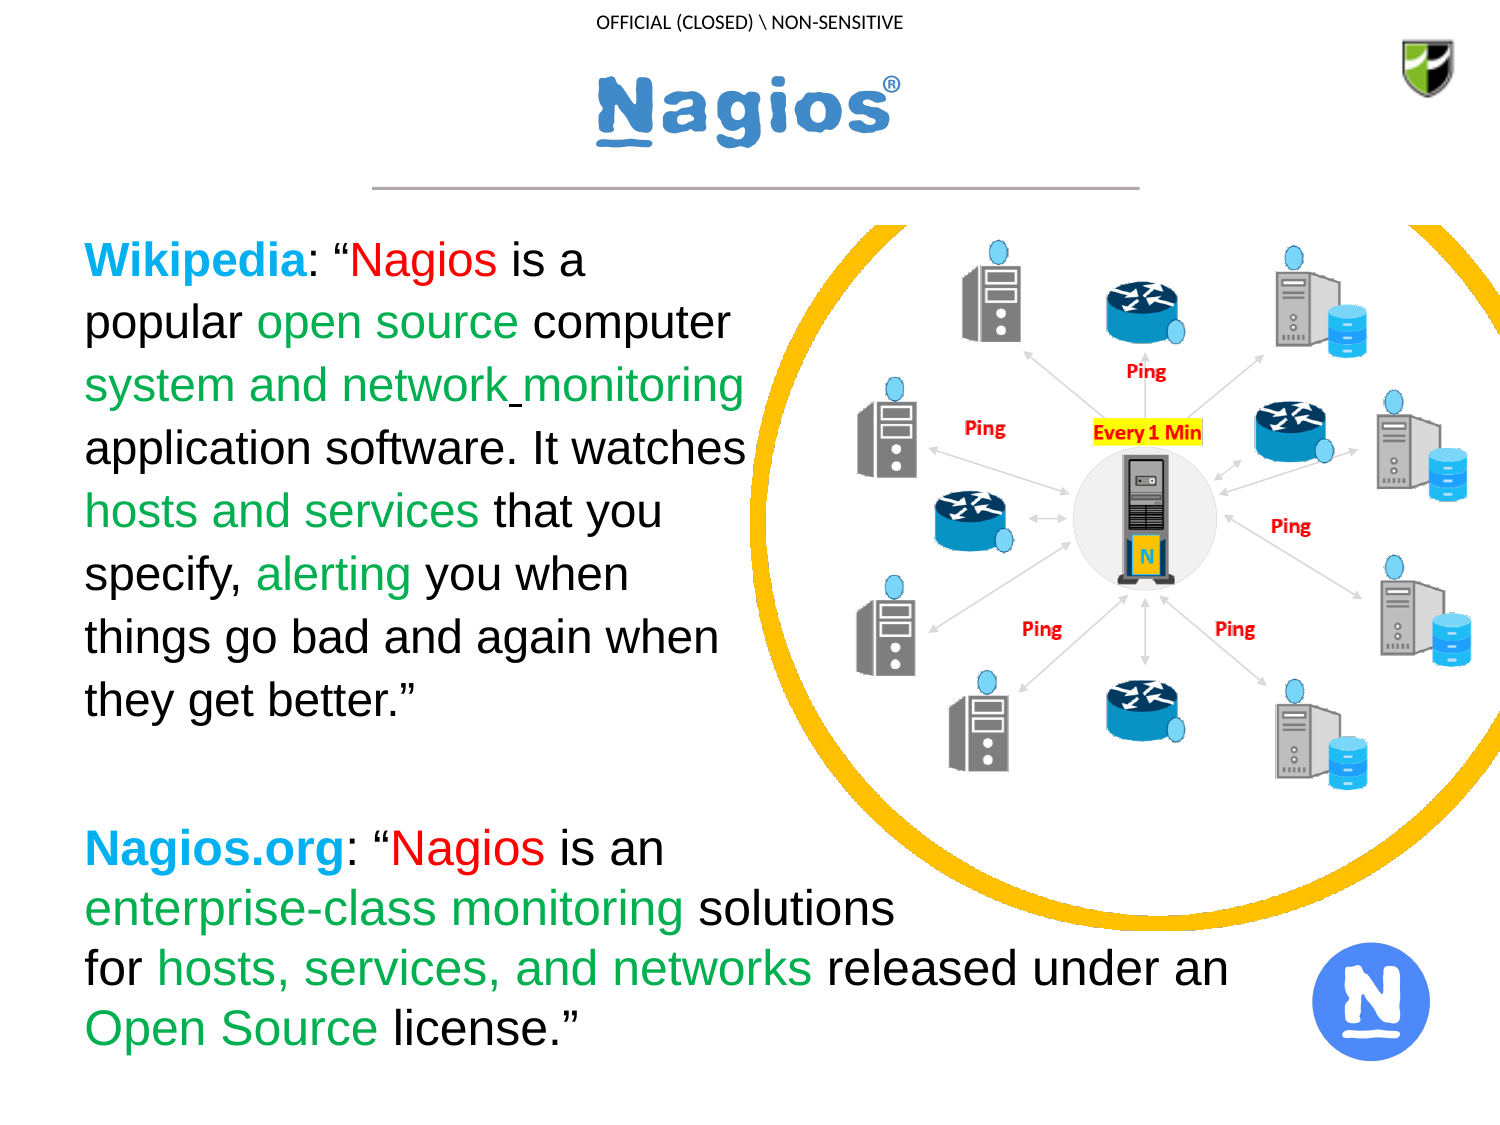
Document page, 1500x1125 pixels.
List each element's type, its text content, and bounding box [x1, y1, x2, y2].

text_box Wikipedia: “Nagios is a popular open source computer system and network monitoring application software. It watches hosts and services that you specify, alerting you when things go bad and again when they get better.” [69, 215, 767, 786]
list Nagios.org: “Nagios is an enterprise-class monitoring solutions for hosts, services, and networks released under an Open Source license.” [69, 807, 1380, 1073]
title Nagios [103, 63, 1397, 168]
picture [595, 75, 905, 149]
picture [1388, 27, 1472, 113]
picture [749, 224, 1500, 1062]
